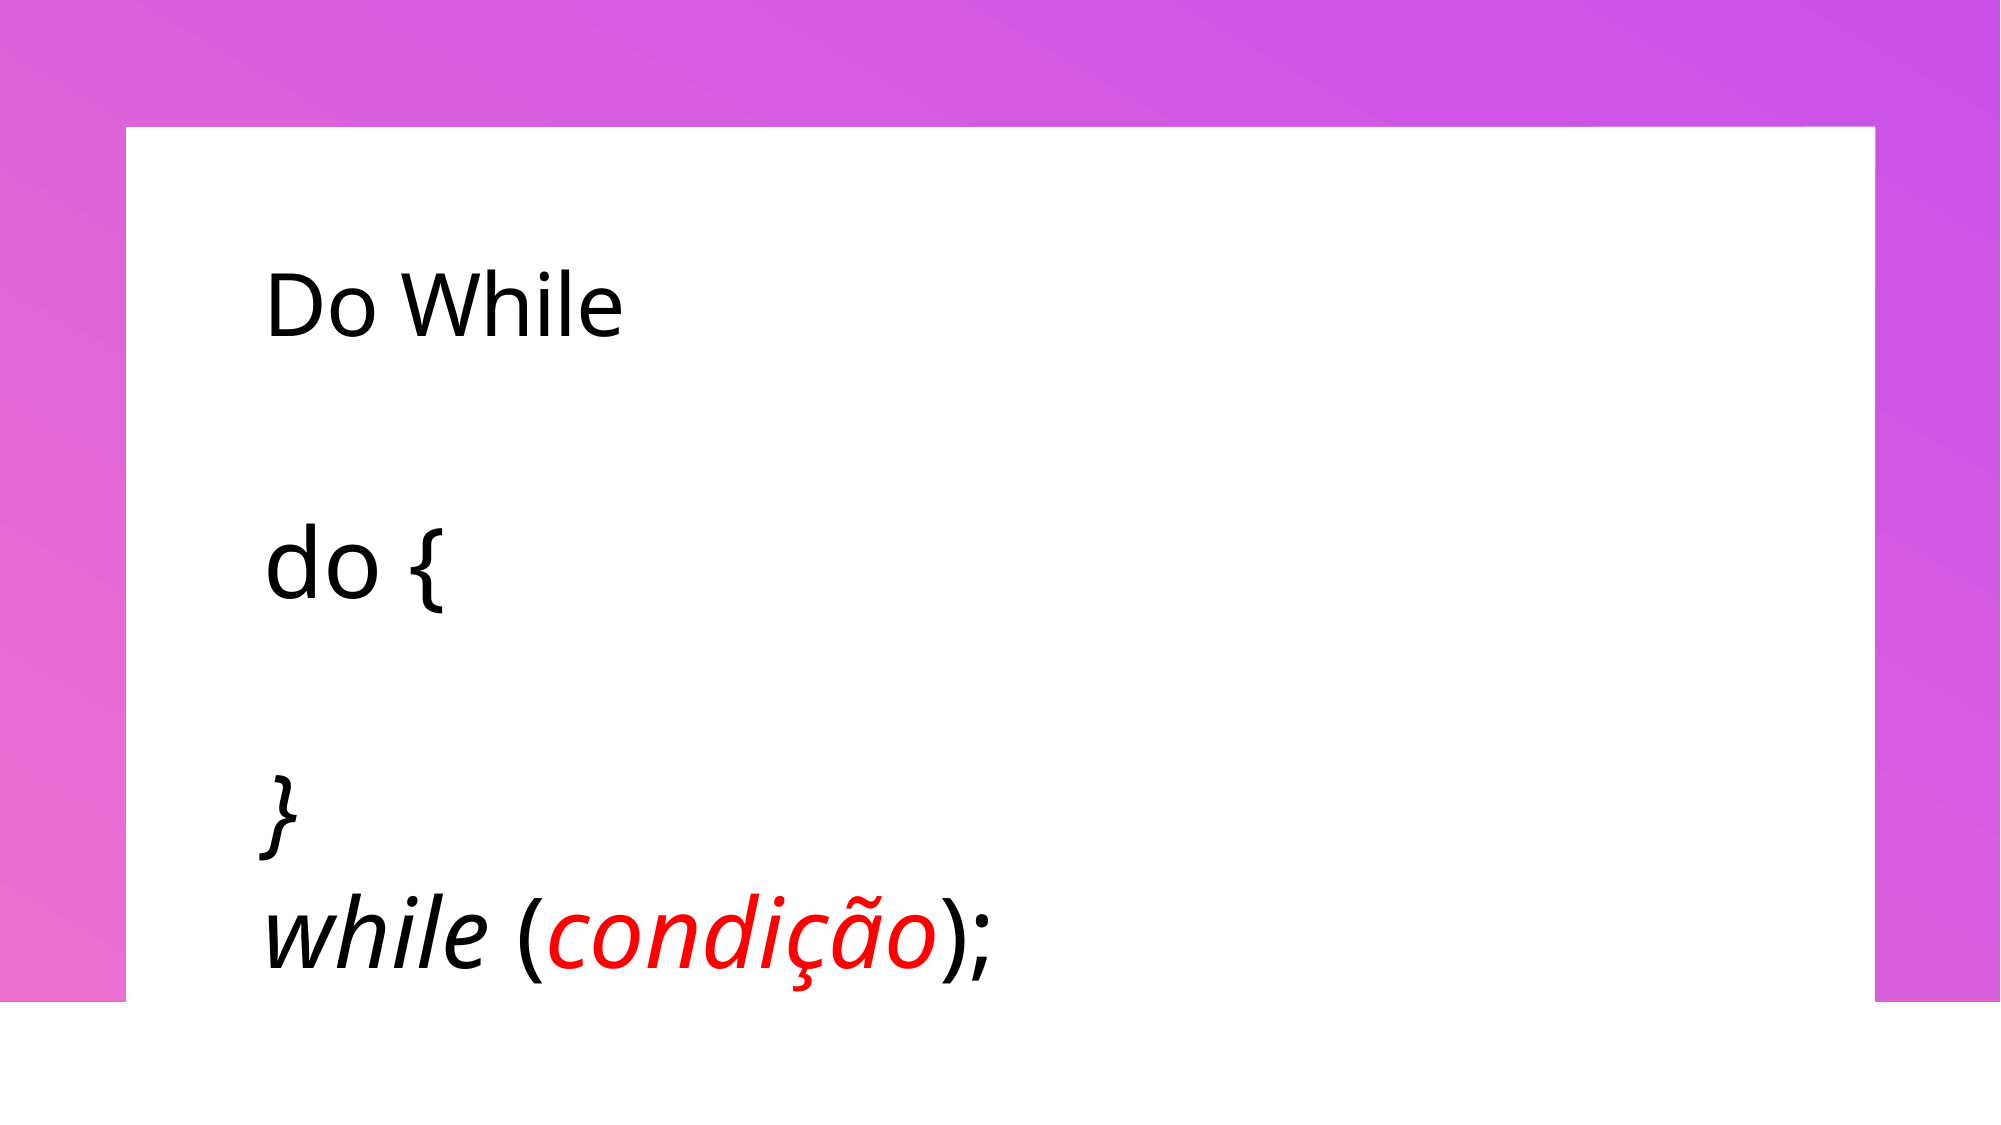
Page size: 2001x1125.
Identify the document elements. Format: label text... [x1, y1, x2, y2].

list do { } while (condição); [248, 487, 1749, 1001]
title Do While [248, 248, 1749, 470]
